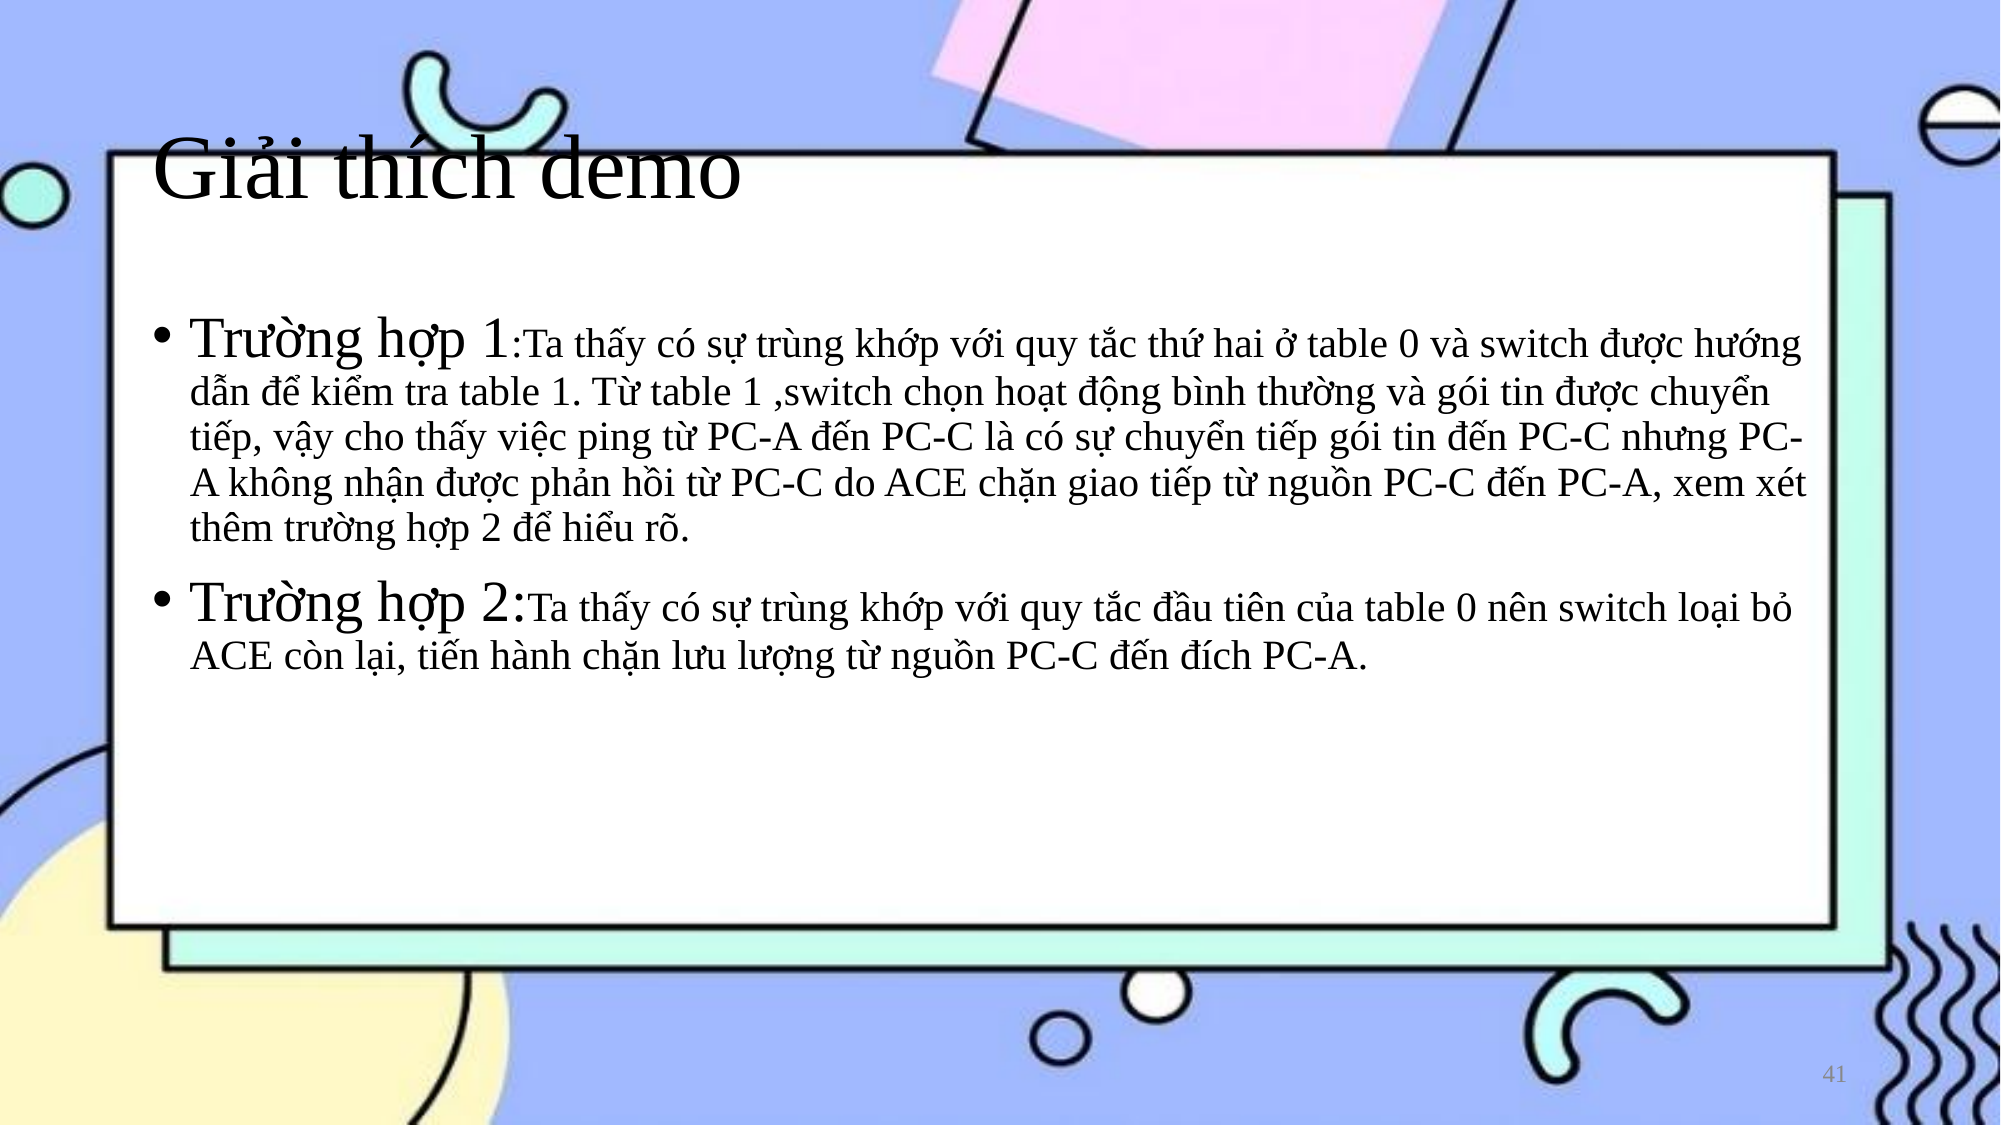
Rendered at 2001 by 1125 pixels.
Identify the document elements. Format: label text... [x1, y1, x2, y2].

picture [0, 0, 2001, 1125]
slide_number ‹#› [1412, 1042, 1863, 1103]
list Trường hợp 1:Ta thấy có sự trùng khớp với quy tắc thứ hai ở table 0 và switch được hướng dẫn để kiểm tra table 1. Từ table 1 ,switch chọn hoạt động bình thường và gói tin được chuyển tiếp, vậy cho thấy việc ping từ PC-A đến PC-C là có sự chuyển tiếp gói tin đến PC-C nhưng PC-A không nhận được phản hồi từ PC-C do ACE chặn giao tiếp từ nguồn PC-C đến PC-A, xem xét thêm trường hợp 2 để hiểu rõ. Trường hợp 2:Ta thấy có sự trùng khớp với quy tắc đầu tiên của table 0 nên switch loại bỏ ACE còn lại, tiến hành chặn lưu lượng từ nguồn PC-C đến đích PC-A. [137, 299, 1829, 1014]
title Giải thích demo [137, 59, 1863, 278]
